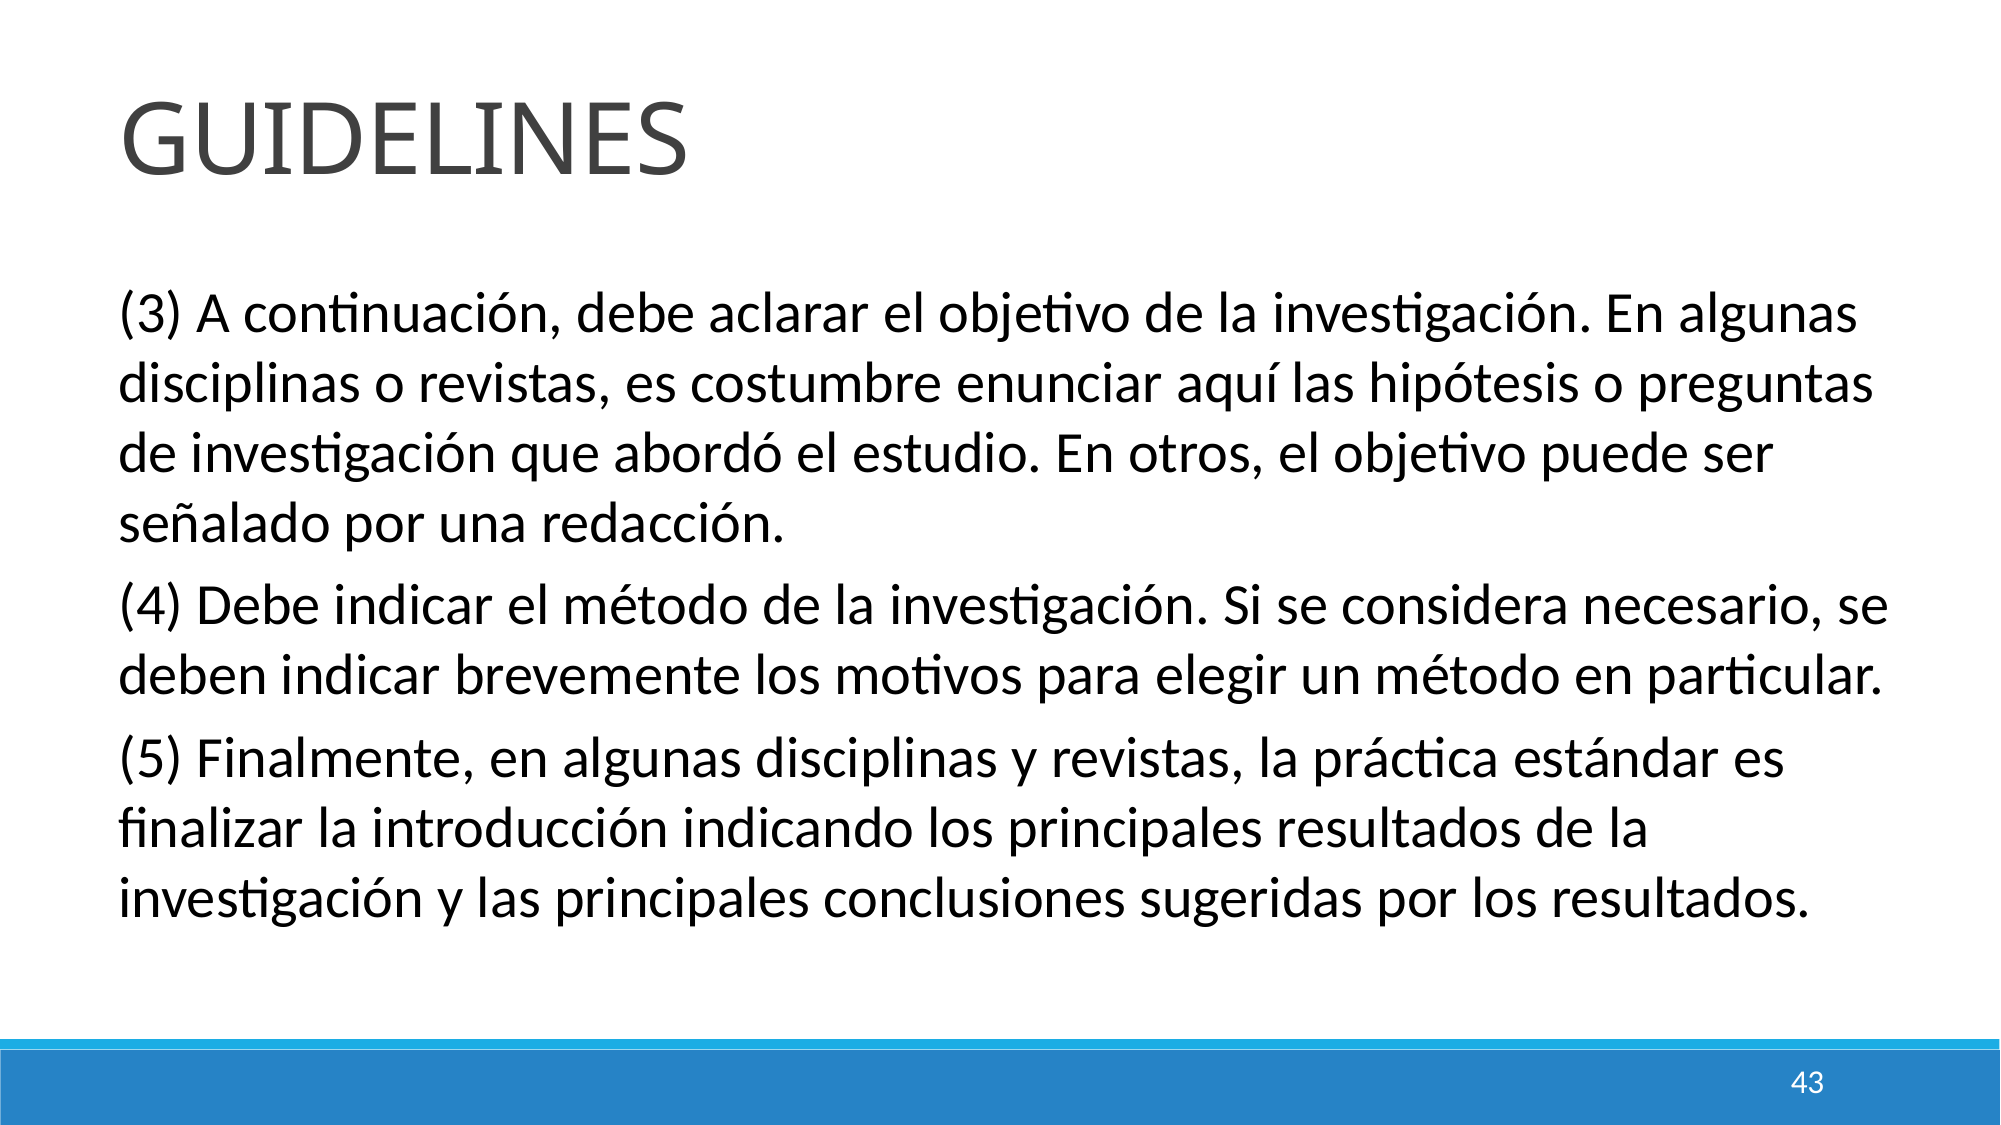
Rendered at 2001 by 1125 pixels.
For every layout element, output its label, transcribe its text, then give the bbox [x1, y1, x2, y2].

text_box (3) A continuación, debe aclarar el objetivo de la investigación. En algunas disciplinas o revistas, es costumbre enunciar aquí las hipótesis o preguntas de investigación que abordó el estudio. En otros, el objetivo puede ser señalado por una redacción. (4) Debe indicar el método de la investigación. Si se considera necesario, se deben indicar brevemente los motivos para elegir un método en particular. (5) Finalmente, en algunas disciplinas y revistas, la práctica estándar es finalizar la introducción indicando los principales resultados de la investigación y las principales conclusiones sugeridas por los resultados. [103, 266, 1924, 937]
slide_number 43 [135, 1036, 1840, 1125]
text_box GUIDELINES [103, 85, 1666, 266]
